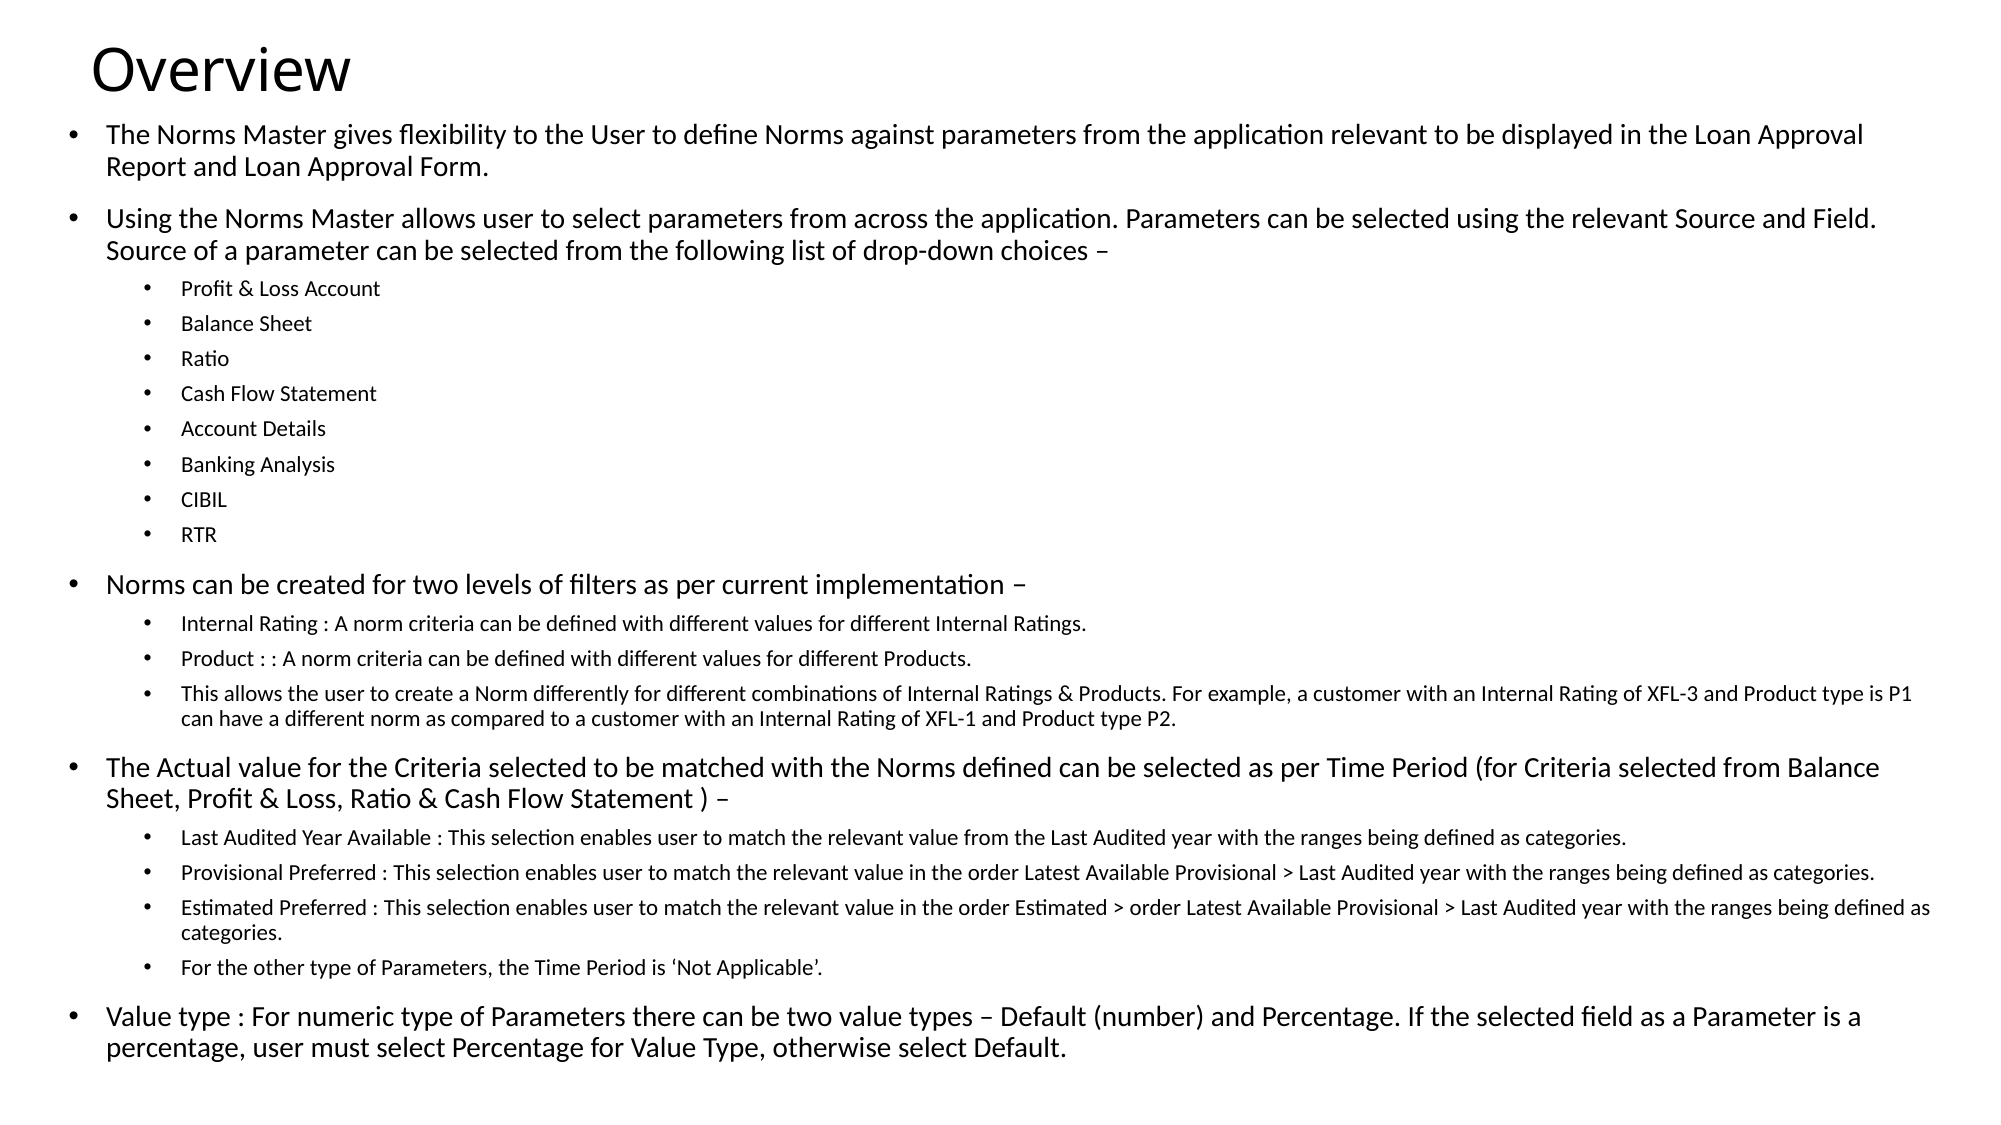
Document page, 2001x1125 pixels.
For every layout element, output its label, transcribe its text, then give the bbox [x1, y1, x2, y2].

list The Norms Master gives flexibility to the User to define Norms against parameters from the application relevant to be displayed in the Loan Approval Report and Loan Approval Form. Using the Norms Master allows user to select parameters from across the application. Parameters can be selected using the relevant Source and Field. Source of a parameter can be selected from the following list of drop-down choices – Profit & Loss Account Balance Sheet Ratio Cash Flow Statement Account Details Banking Analysis CIBIL RTR Norms can be created for two levels of filters as per current implementation – Internal Rating : A norm criteria can be defined with different values for different Internal Ratings. Product : : A norm criteria can be defined with different values for different Products. This allows the user to create a Norm differently for different combinations of Internal Ratings & Products. For example, a customer with an Internal Rating of XFL-3 and Product type is P1 can have a different norm as compared to a customer with an Internal Rating of XFL-1 and Product type P2. The Actual value for the Criteria selected to be matched with the Norms defined can be selected as per Time Period (for Criteria selected from Balance Sheet, Profit & Loss, Ratio & Cash Flow Statement ) – Last Audited Year Available : This selection enables user to match the relevant value from the Last Audited year with the ranges being defined as categories. Provisional Preferred : This selection enables user to match the relevant value in the order Latest Available Provisional > Last Audited year with the ranges being defined as categories. Estimated Preferred : This selection enables user to match the relevant value in the order Estimated > order Latest Available Provisional > Last Audited year with the ranges being defined as categories. For the other type of Parameters, the Time Period is ‘Not Applicable’. Value type : For numeric type of Parameters there can be two value types – Default (number) and Percentage. If the selected field as a Parameter is a percentage, user must select Percentage for Value Type, otherwise select Default. [53, 112, 1967, 1088]
title Overview [75, 32, 1863, 112]
